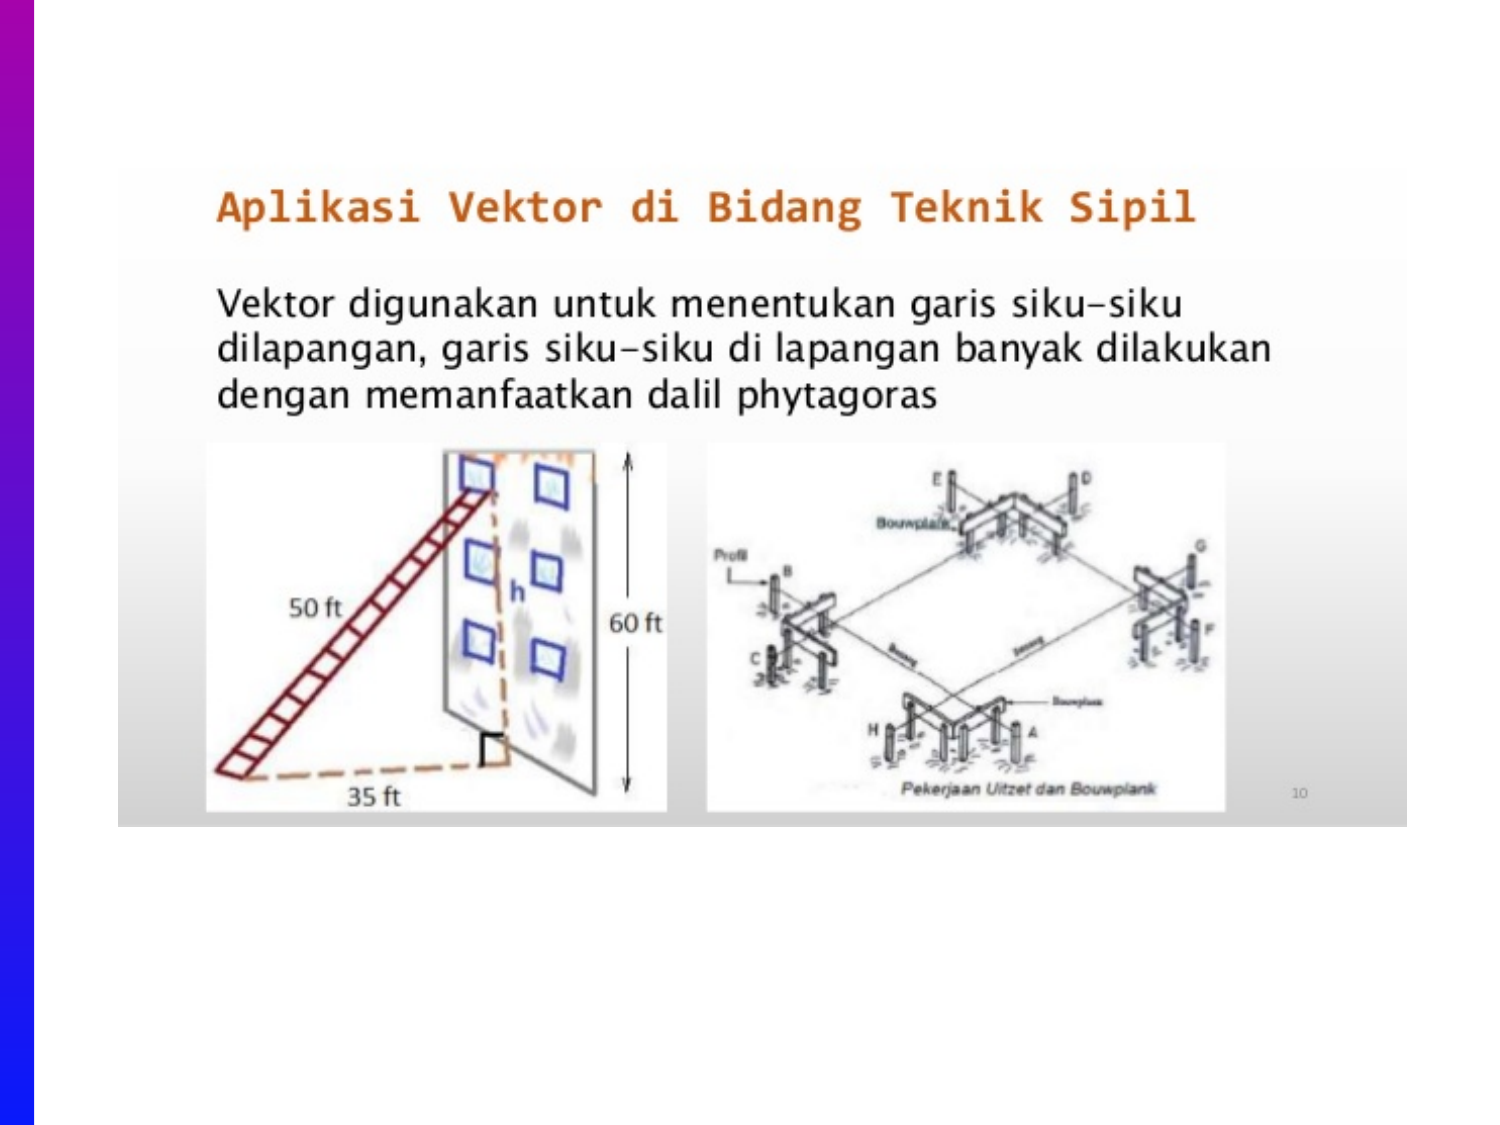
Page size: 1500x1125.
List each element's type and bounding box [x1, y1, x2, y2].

picture [117, 100, 1408, 827]
